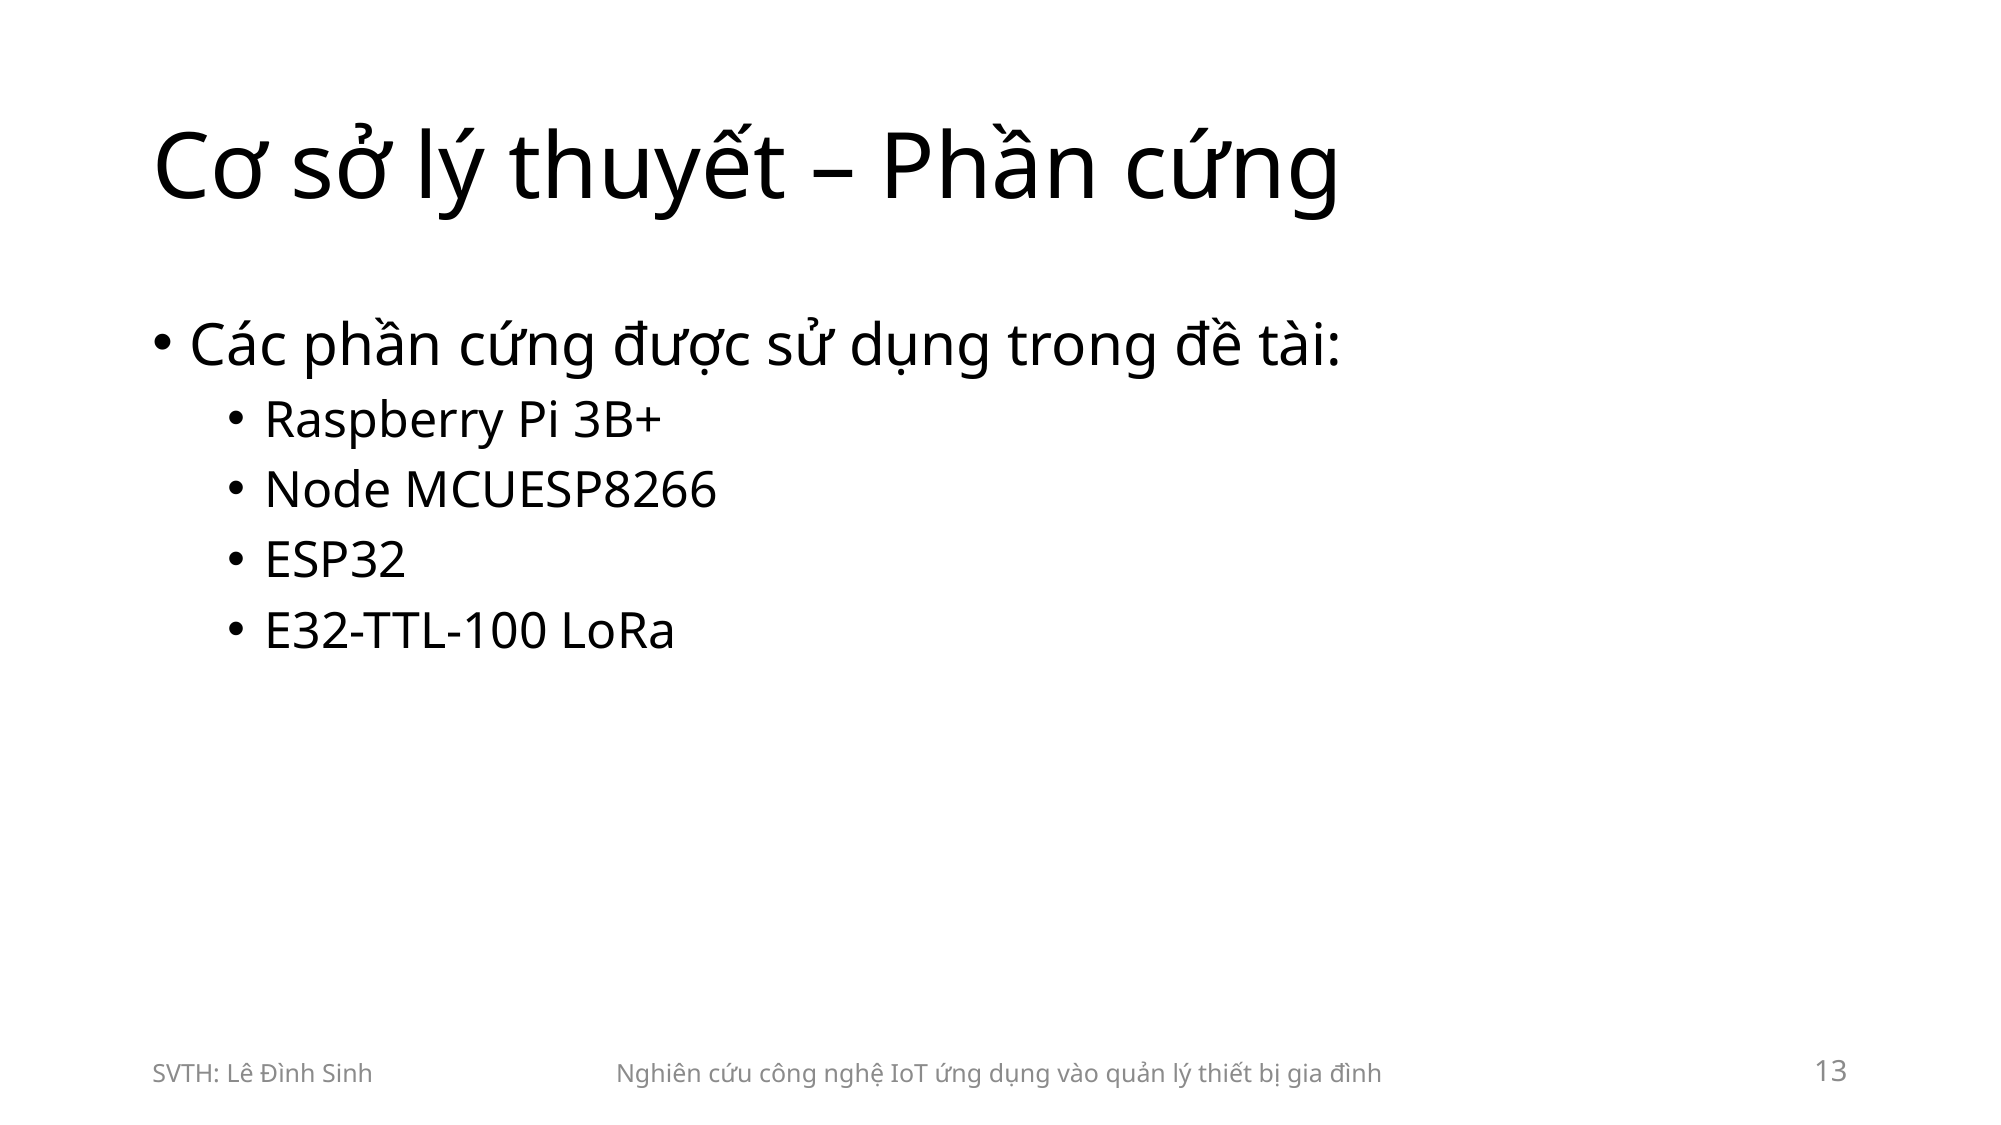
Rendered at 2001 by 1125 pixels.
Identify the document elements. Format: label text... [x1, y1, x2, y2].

text_box <number> [1412, 1042, 1863, 1103]
text_box Các phần cứng được sử dụng trong đề tài: Raspberry Pi 3B+ Node MCUESP8266 ESP32 E32-TTL-100 LoRa [137, 299, 1863, 1014]
text_box SVTH: Lê Đình Sinh [137, 1042, 587, 1103]
text_box Cơ sở lý thuyết – Phần cứng [137, 59, 1863, 278]
text_box Nghiên cứu công nghệ IoT ứng dụng vào quản lý thiết bị gia đình [587, 1042, 1412, 1103]
